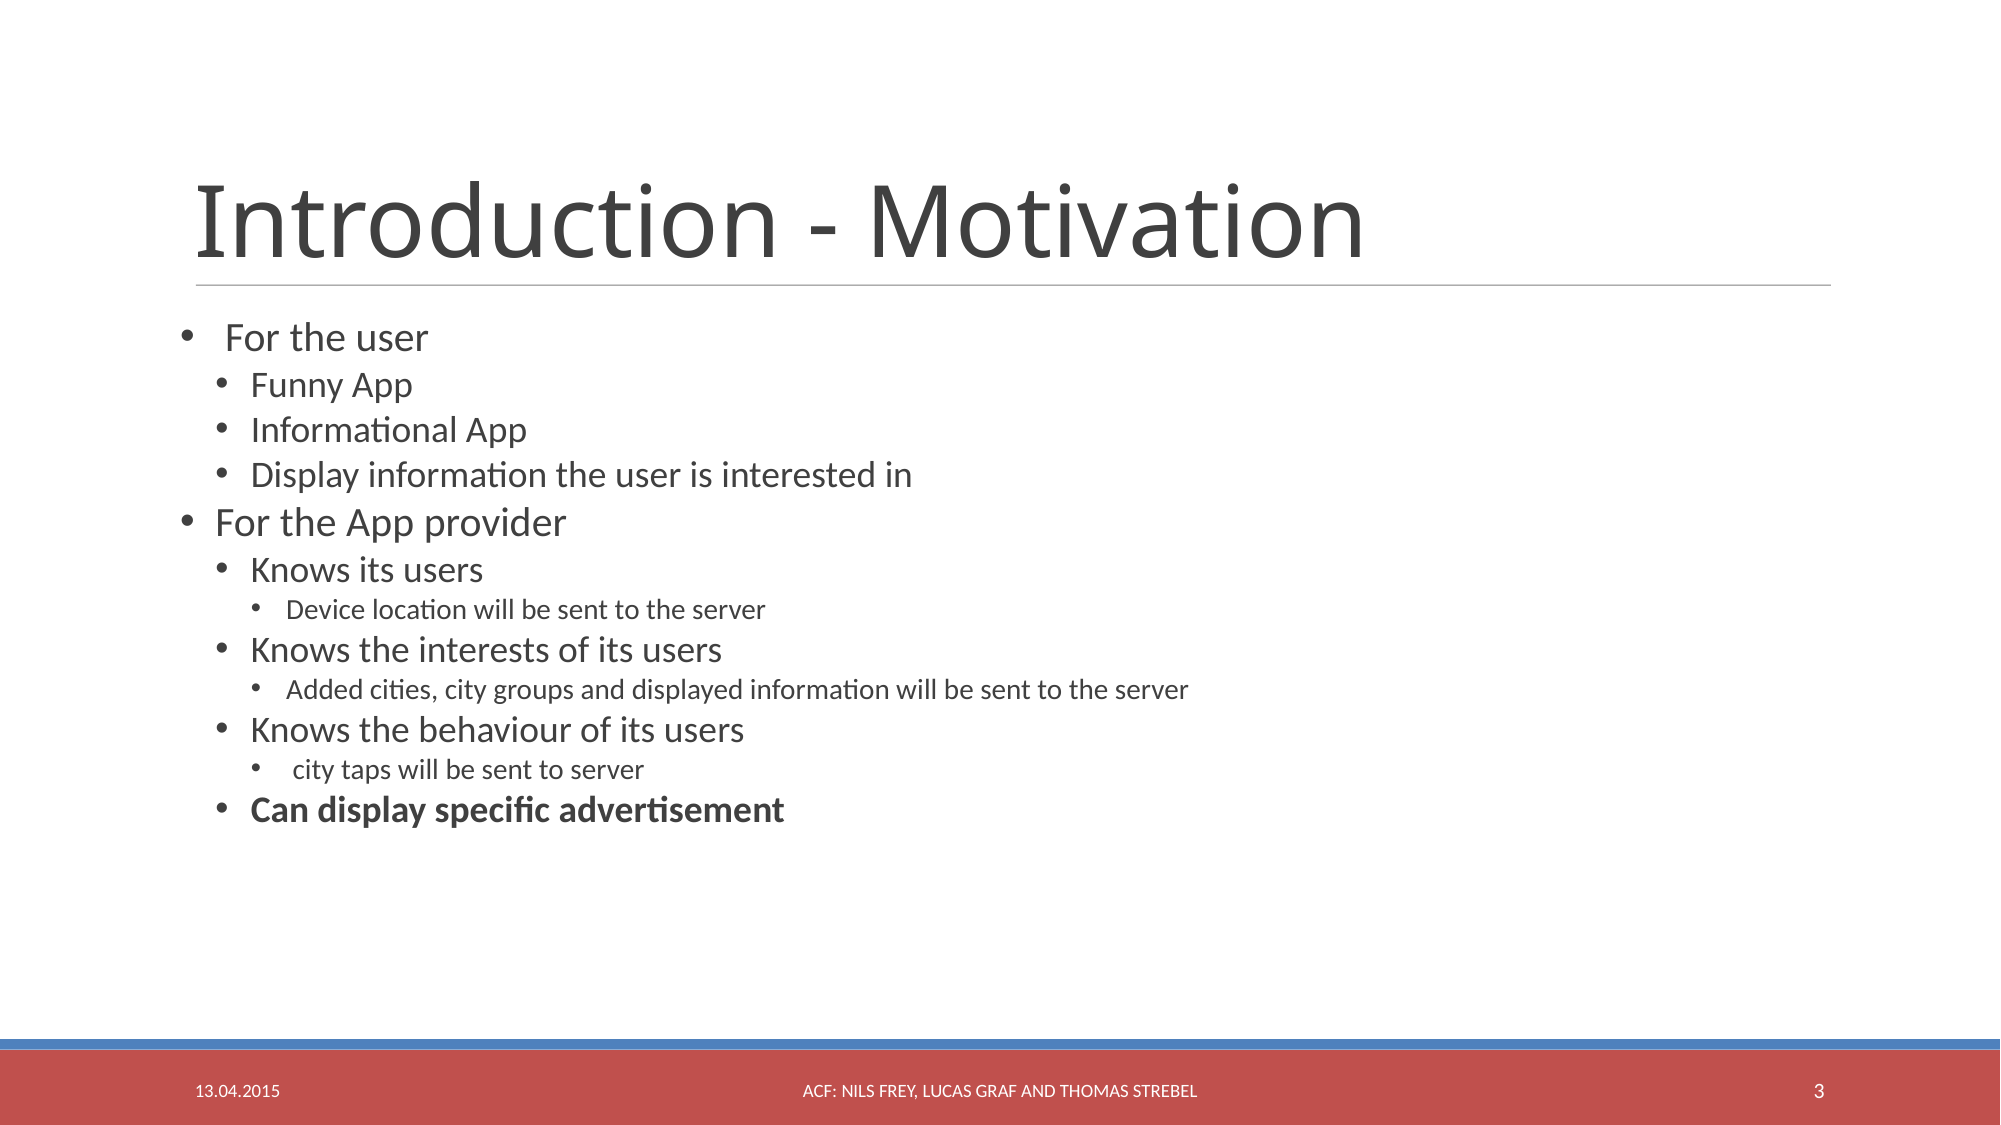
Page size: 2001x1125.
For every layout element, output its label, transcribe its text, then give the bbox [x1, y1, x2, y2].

text_box 13.04.2015 [179, 1059, 586, 1120]
text_box For the user Funny App Informational App Display information the user is interested in For the App provider Knows its users Device location will be sent to the server Knows the interests of its users Added cities, city groups and displayed information will be sent to the server Knows the behaviour of its users city taps will be sent to server Can display specific advertisement [180, 302, 1830, 963]
text_box Introduction - Motivation [180, 47, 1830, 285]
text_box ACF: Nils Frey, Lucas Graf and Thomas Strebel [604, 1059, 1396, 1120]
text_box <number> [1624, 1059, 1840, 1120]
